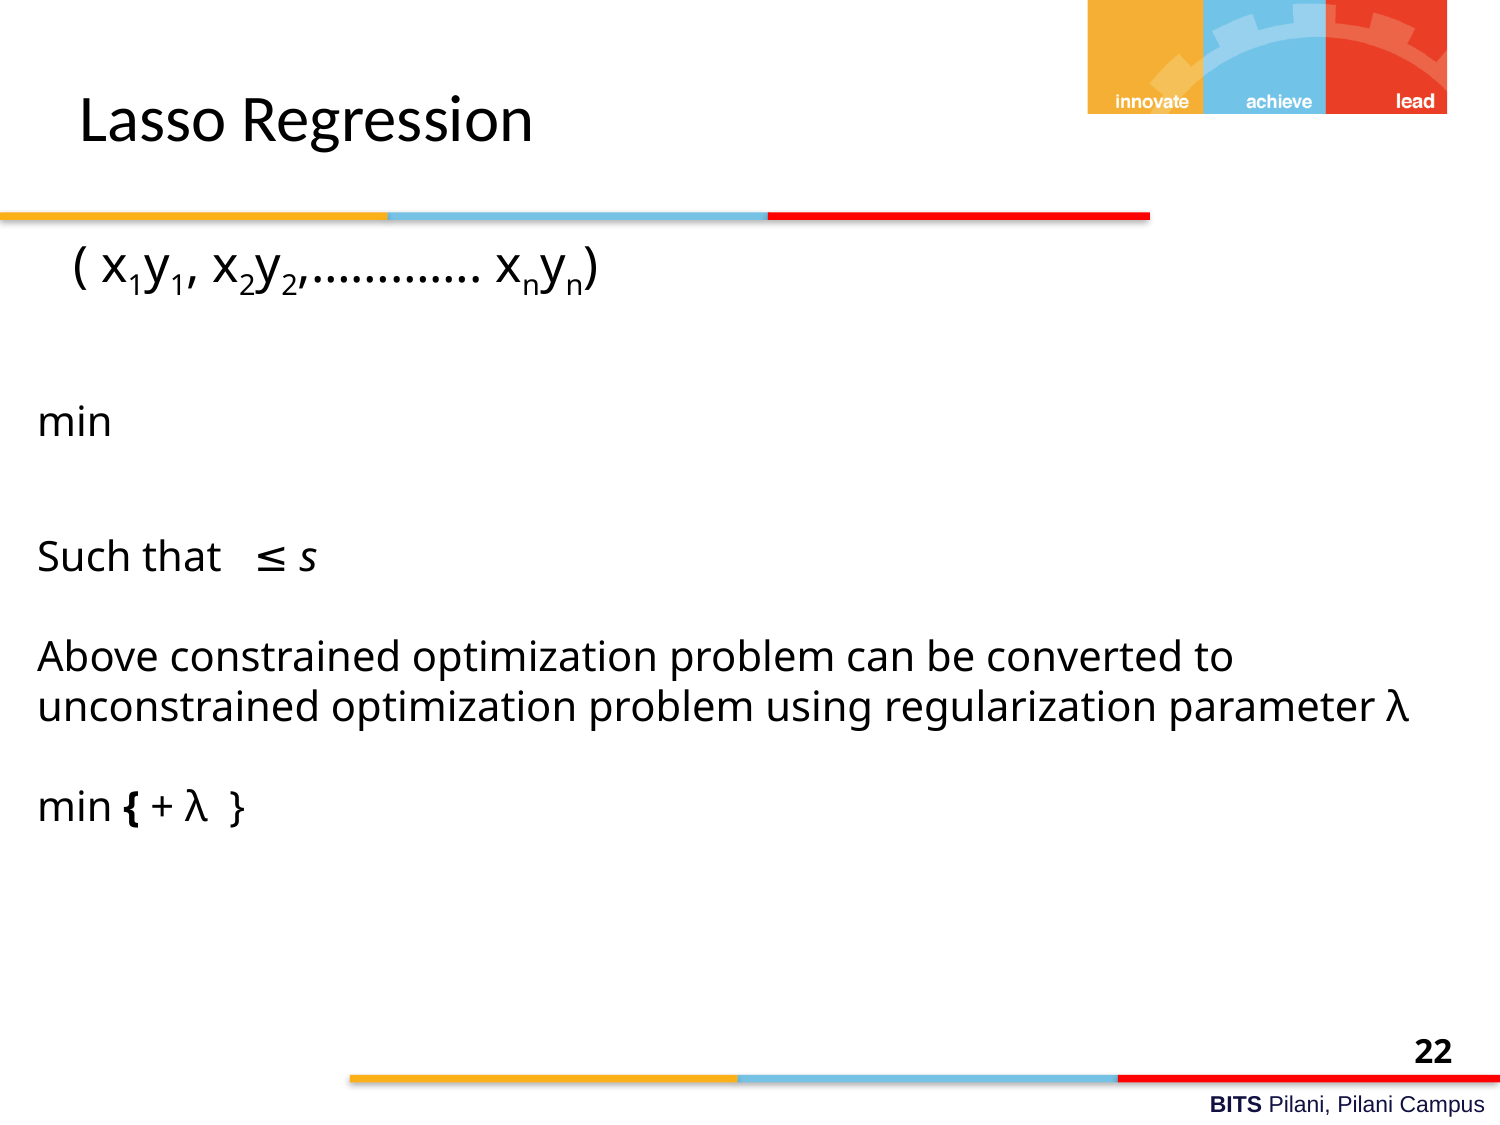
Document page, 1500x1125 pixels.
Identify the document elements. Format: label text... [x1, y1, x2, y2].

slide_number 22 [1399, 1023, 1500, 1072]
text_box ( x1y1, x2y2,…………. xnyn) [58, 225, 760, 309]
picture [1087, 0, 1448, 114]
title Lasso Regression [64, 45, 1069, 185]
